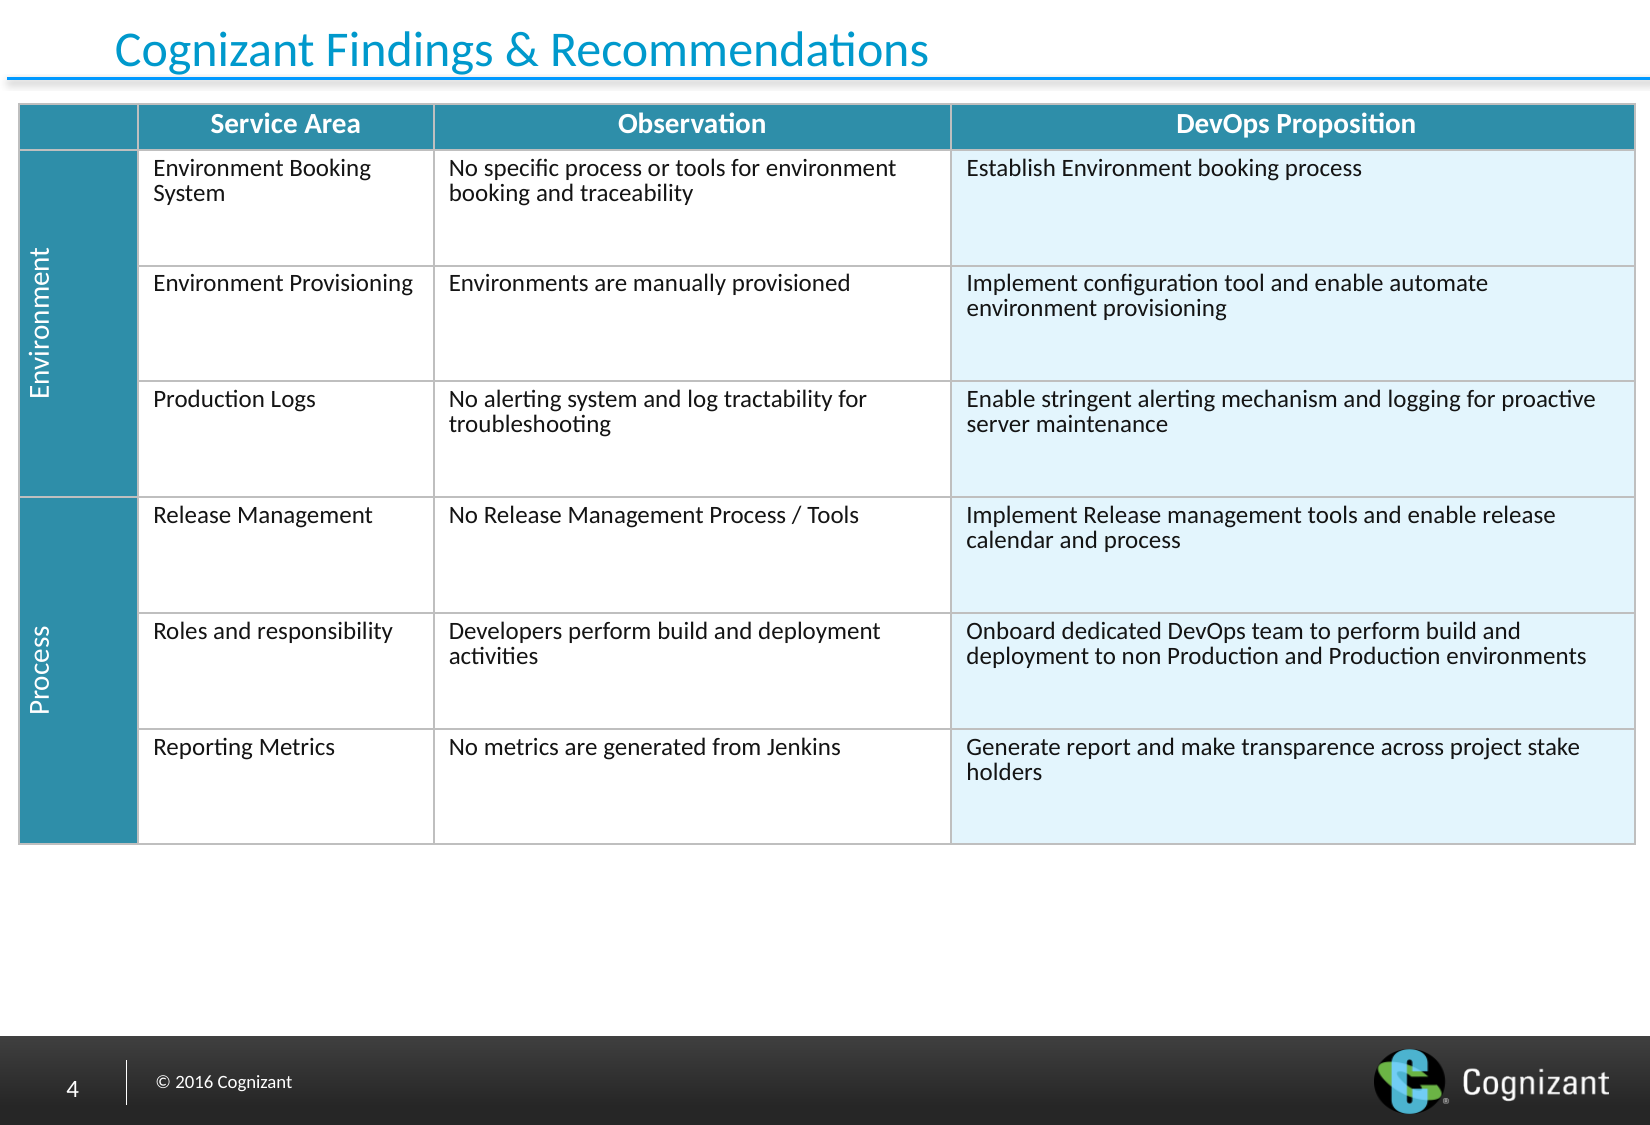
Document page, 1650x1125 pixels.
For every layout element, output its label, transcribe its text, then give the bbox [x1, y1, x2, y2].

picture [1374, 1049, 1609, 1114]
table_cell Environment [20, 151, 137, 496]
table_cell Establish Environment booking process [952, 151, 1634, 265]
table_cell Reporting Metrics [139, 730, 433, 843]
table_header Service Area [139, 105, 433, 149]
slide_number 4 [19, 1064, 95, 1111]
table_cell Implement Release management tools and enable release calendar and process [952, 498, 1634, 612]
title Cognizant Findings & Recommendations [99, 8, 1576, 84]
table_cell No alerting system and log tractability for troubleshooting [435, 382, 950, 496]
table_cell Generate report and make transparence across project stake holders [952, 730, 1634, 843]
table_cell Enable stringent alerting mechanism and logging for proactive server maintenance [952, 382, 1634, 496]
table_cell Release Management [139, 498, 433, 612]
table_header Observation [435, 105, 950, 149]
table_cell No specific process or tools for environment booking and traceability [435, 151, 950, 265]
table_header [20, 105, 137, 149]
table_cell No Release Management Process / Tools [435, 498, 950, 612]
table_cell Roles and responsibility [139, 614, 433, 728]
table_cell Process [20, 498, 137, 843]
table_cell Environment Booking System [139, 151, 433, 265]
table_cell Environment Provisioning [139, 267, 433, 380]
table_cell Onboard dedicated DevOps team to perform build and deployment to non Production and Production environments [952, 614, 1634, 728]
table_cell Developers perform build and deployment activities [435, 614, 950, 728]
table_header DevOps Proposition [952, 105, 1634, 149]
table_cell Production Logs [139, 382, 433, 496]
table_cell Implement configuration tool and enable automate environment provisioning [952, 267, 1634, 380]
table_cell No metrics are generated from Jenkins [435, 730, 950, 843]
table_cell Environments are manually provisioned [435, 267, 950, 380]
